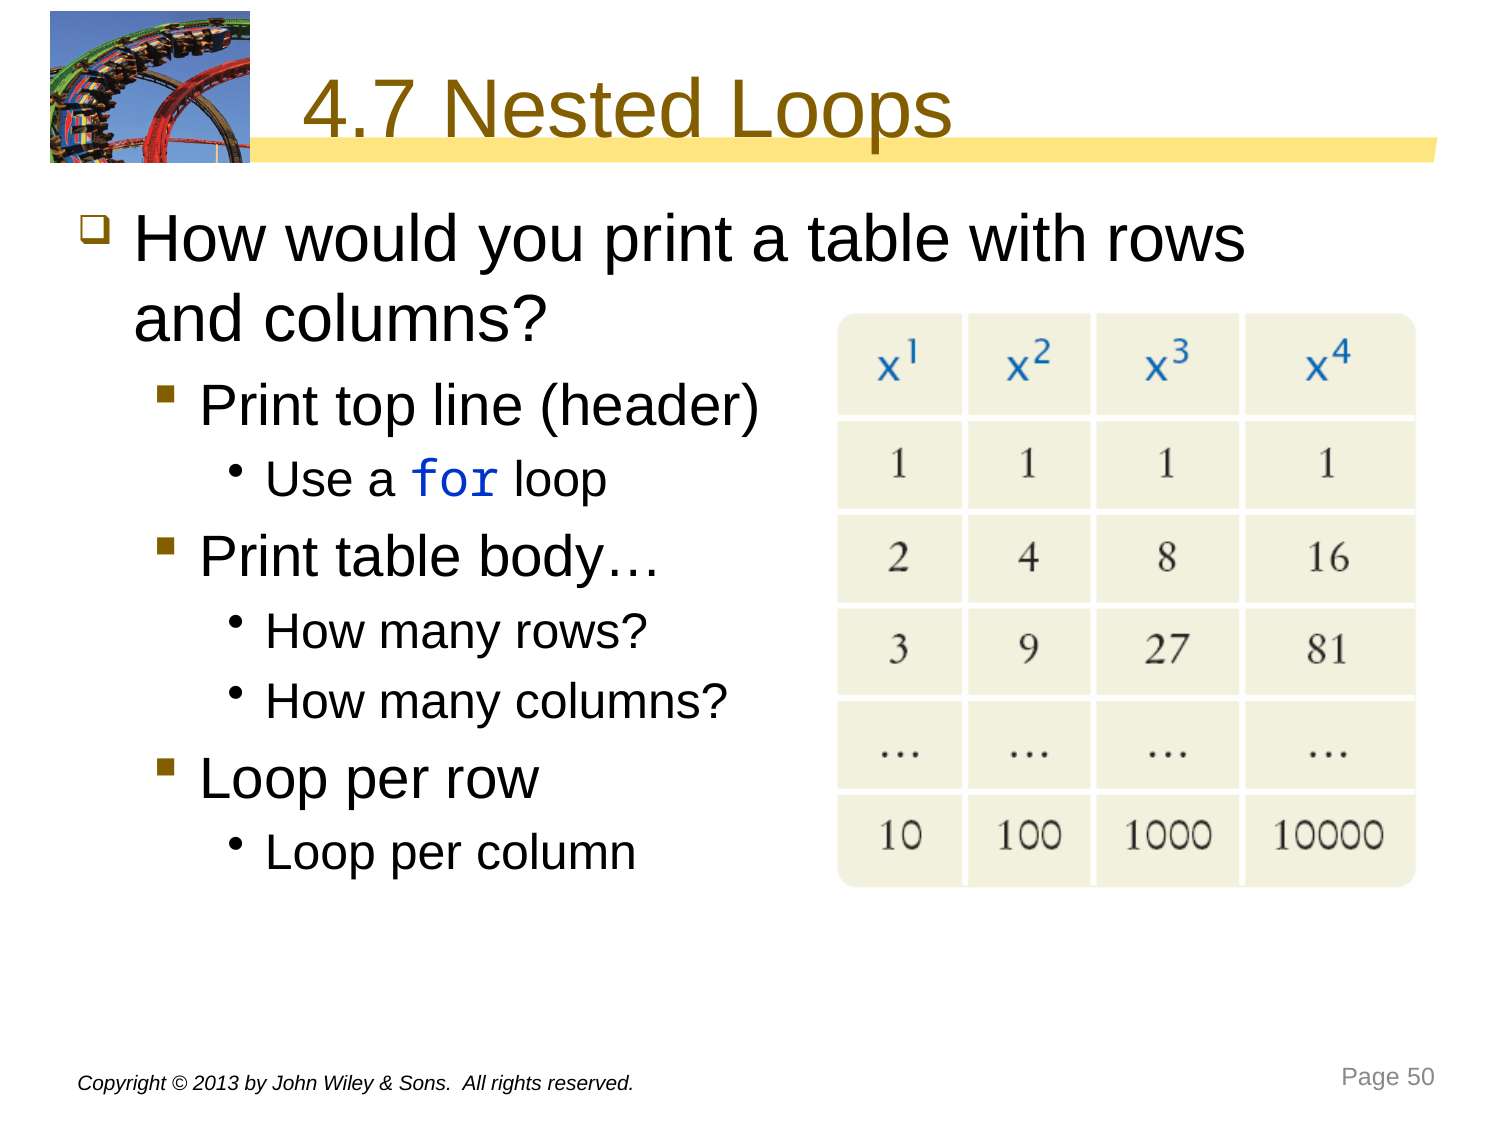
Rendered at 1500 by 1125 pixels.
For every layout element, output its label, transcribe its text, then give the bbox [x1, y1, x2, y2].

title 4.7 Nested Loops [287, 44, 1451, 163]
picture [837, 312, 1421, 890]
footer Copyright © 2013 by John Wiley & Sons. All rights reserved. [62, 1037, 726, 1104]
picture [50, 11, 250, 163]
list How would you print a table with rows and columns? Print top line (header) Use a for loop Print table body… How many rows? How many columns? Loop per row Loop per column [62, 187, 1376, 1026]
slide_number Page 50 [1187, 1050, 1450, 1100]
